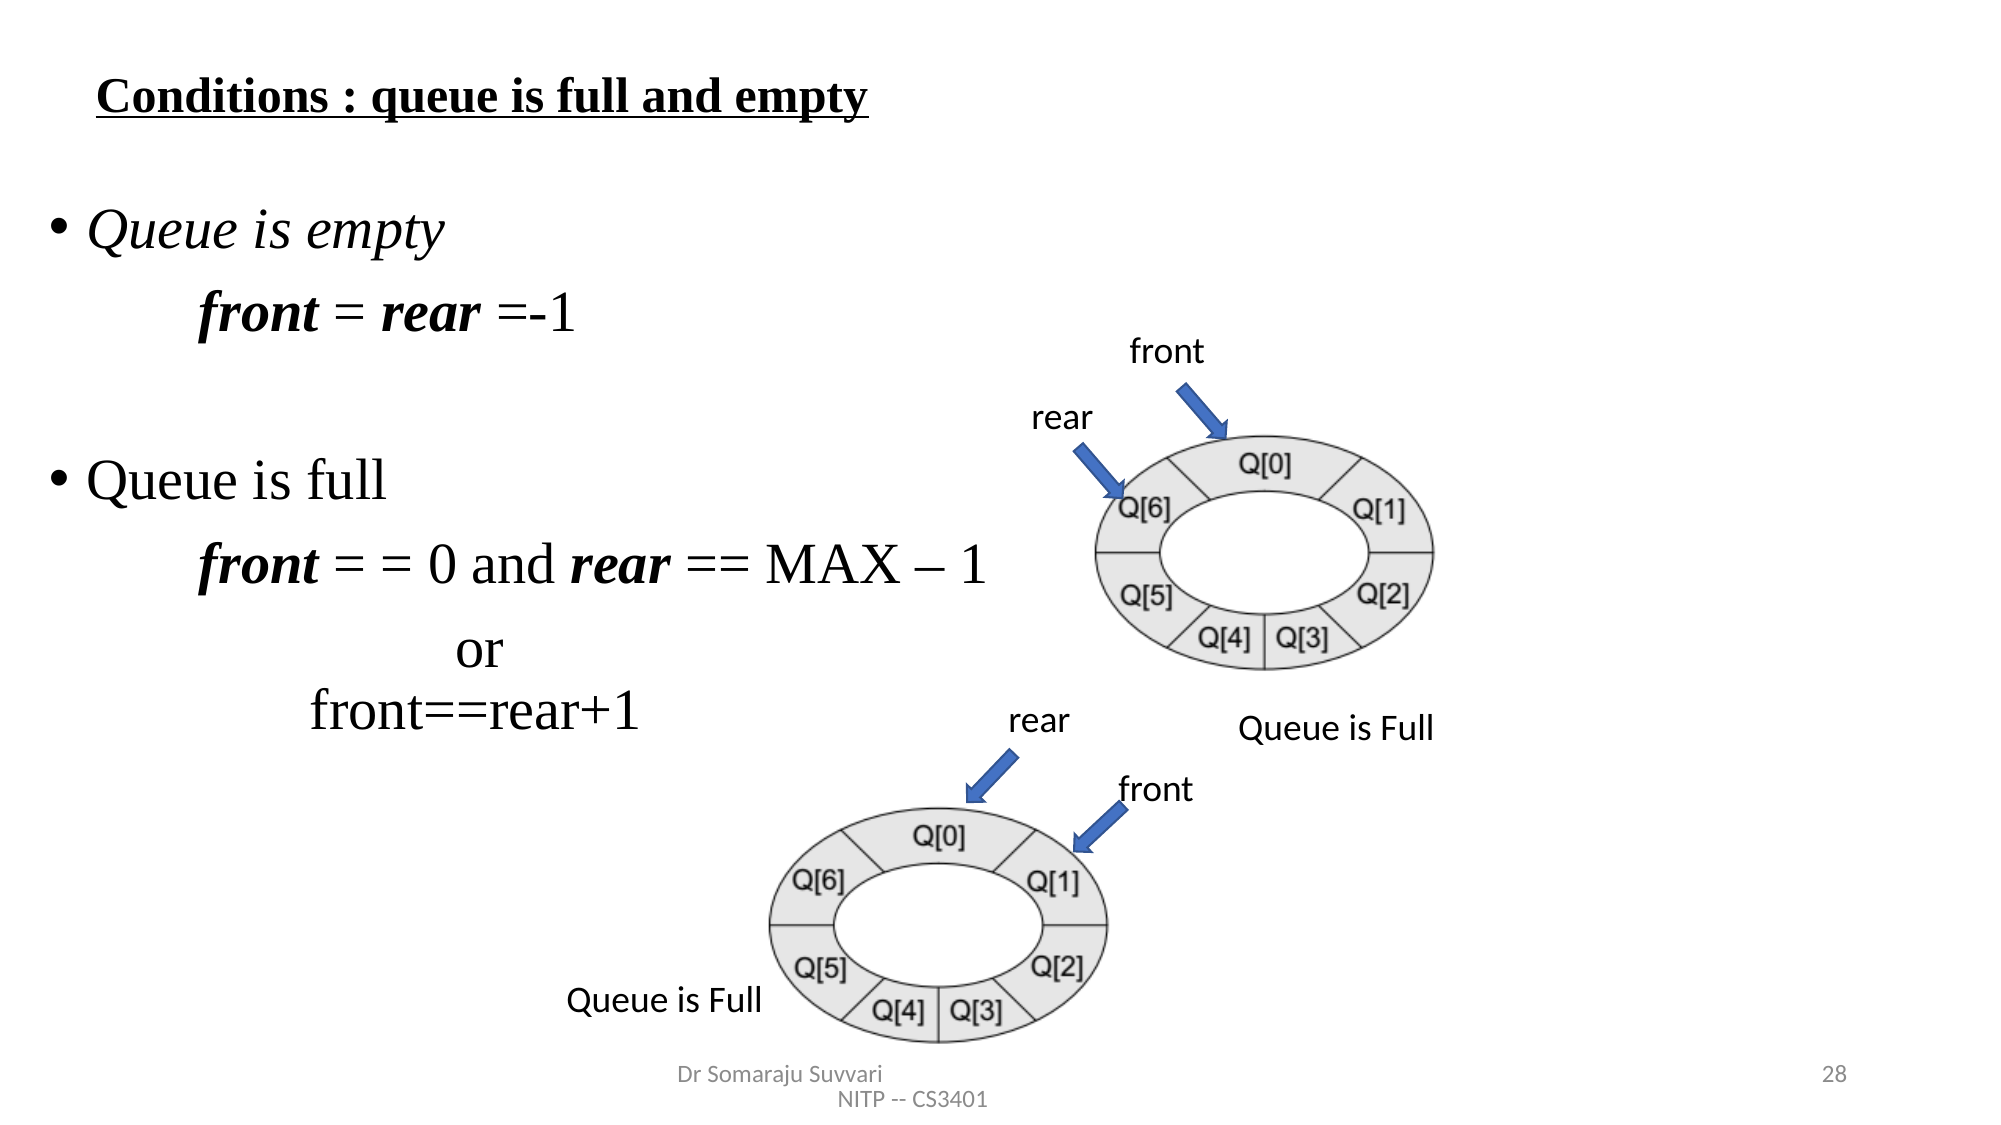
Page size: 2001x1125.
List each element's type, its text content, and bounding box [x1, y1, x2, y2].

text_box rear [993, 687, 1115, 748]
text_box Conditions : queue is full and empty [80, 55, 1017, 130]
text_box front [1114, 319, 1237, 379]
footer Dr Somaraju Suvvari NITP -- CS3401 [662, 1042, 1338, 1103]
slide_number 28 [1412, 1042, 1863, 1103]
list Queue is empty front = rear =-1 Queue is full front = = 0 and rear == MAX – 1 or front==rear+1 [33, 190, 1220, 793]
text_box front [1103, 756, 1225, 817]
text_box Queue is Full [551, 967, 708, 1028]
picture [708, 786, 1139, 1055]
text_box rear [1016, 384, 1138, 444]
text_box Queue is Full [1223, 696, 1483, 756]
text_box [1175, 381, 1214, 414]
picture [1034, 414, 1465, 682]
text_box [972, 748, 1020, 786]
